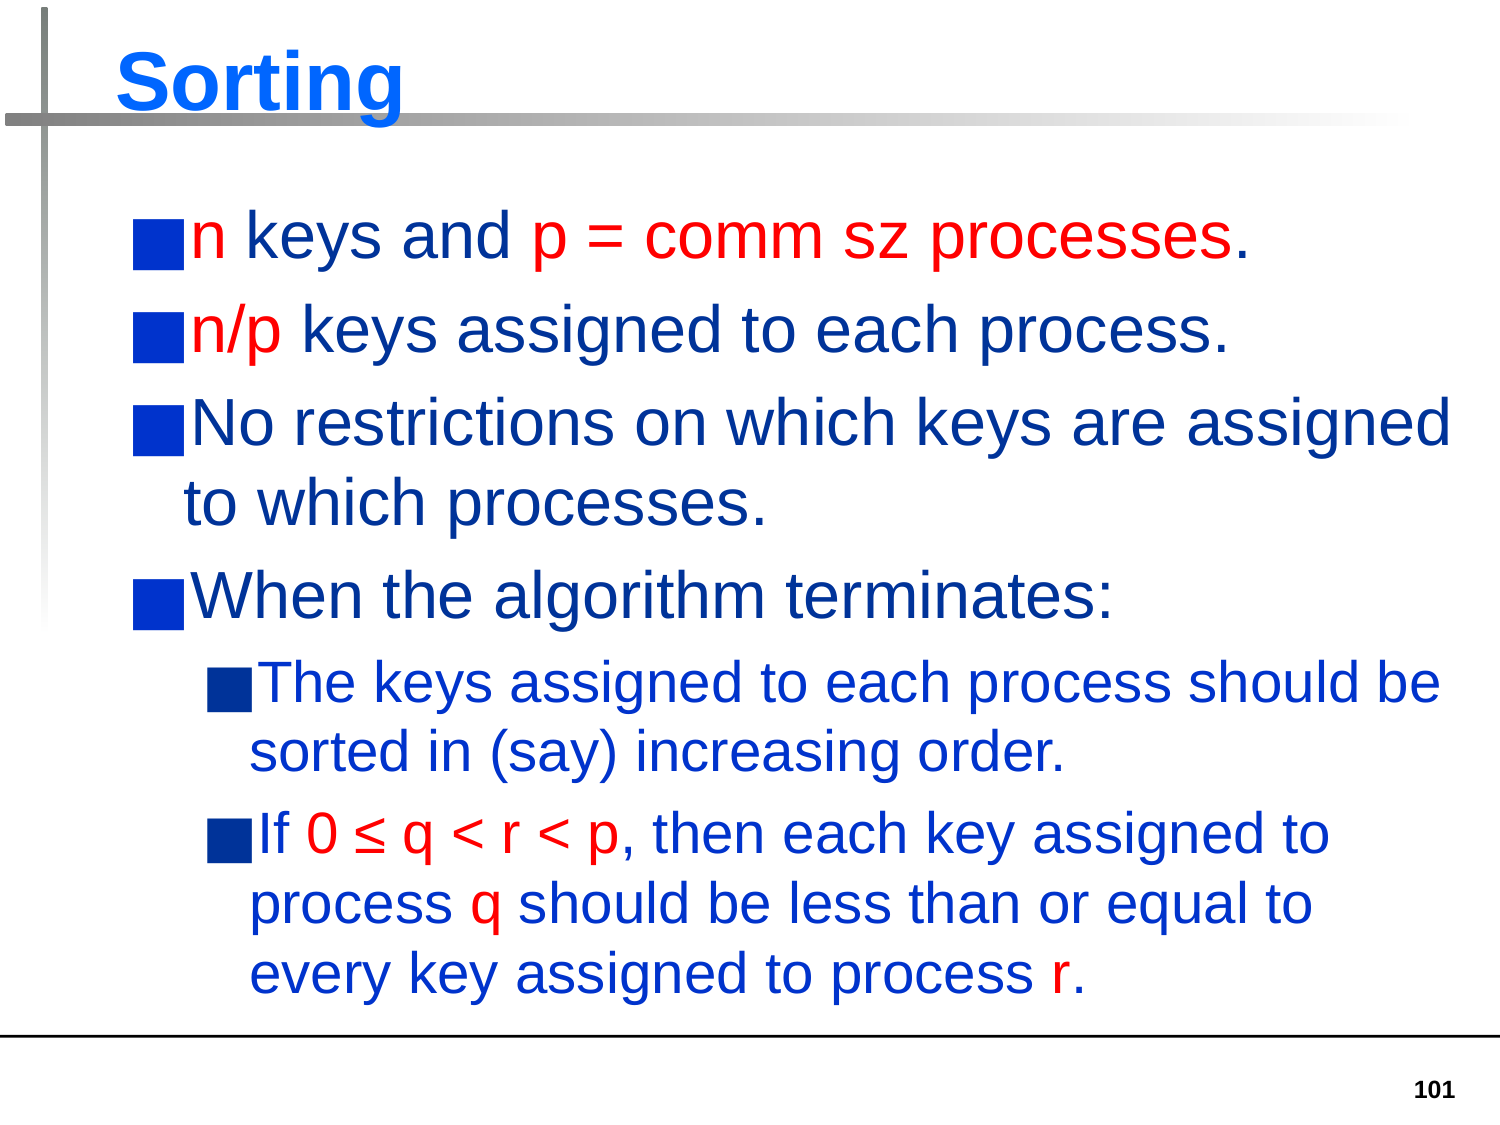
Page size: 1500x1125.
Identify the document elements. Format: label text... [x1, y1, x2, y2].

title Sorting [100, 0, 1459, 135]
list n keys and p = comm sz processes. n/p keys assigned to each process. No restrictions on which keys are assigned to which processes. When the algorithm terminates: The keys assigned to each process should be sorted in (say) increasing order. If 0 ≤ q < r < p, then each key assigned to process q should be less than or equal to every key assigned to process r. [112, 184, 1469, 1024]
